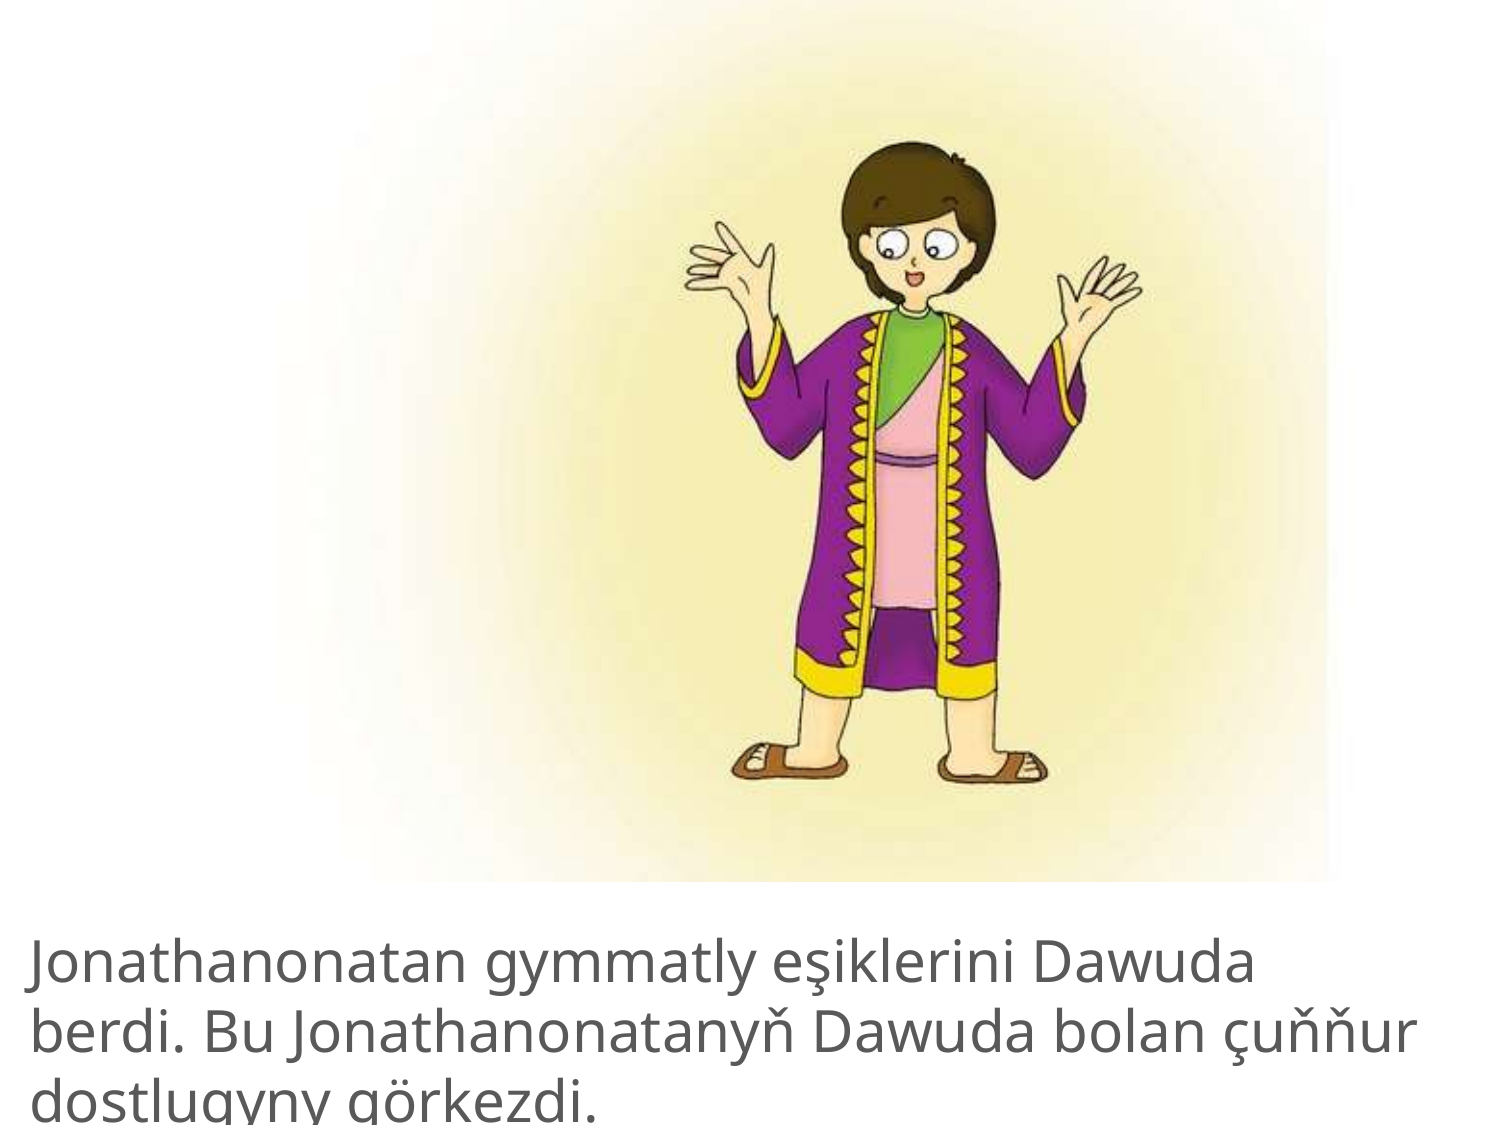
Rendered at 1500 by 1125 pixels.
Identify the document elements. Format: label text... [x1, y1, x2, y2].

text_box Jonathanonatan gymmatly eşiklerini Dawuda berdi. Bu Jonathanonatanyň Dawuda bolan çuňňur dostlugyny görkezdi. [14, 916, 1436, 1125]
picture [125, 0, 1375, 882]
